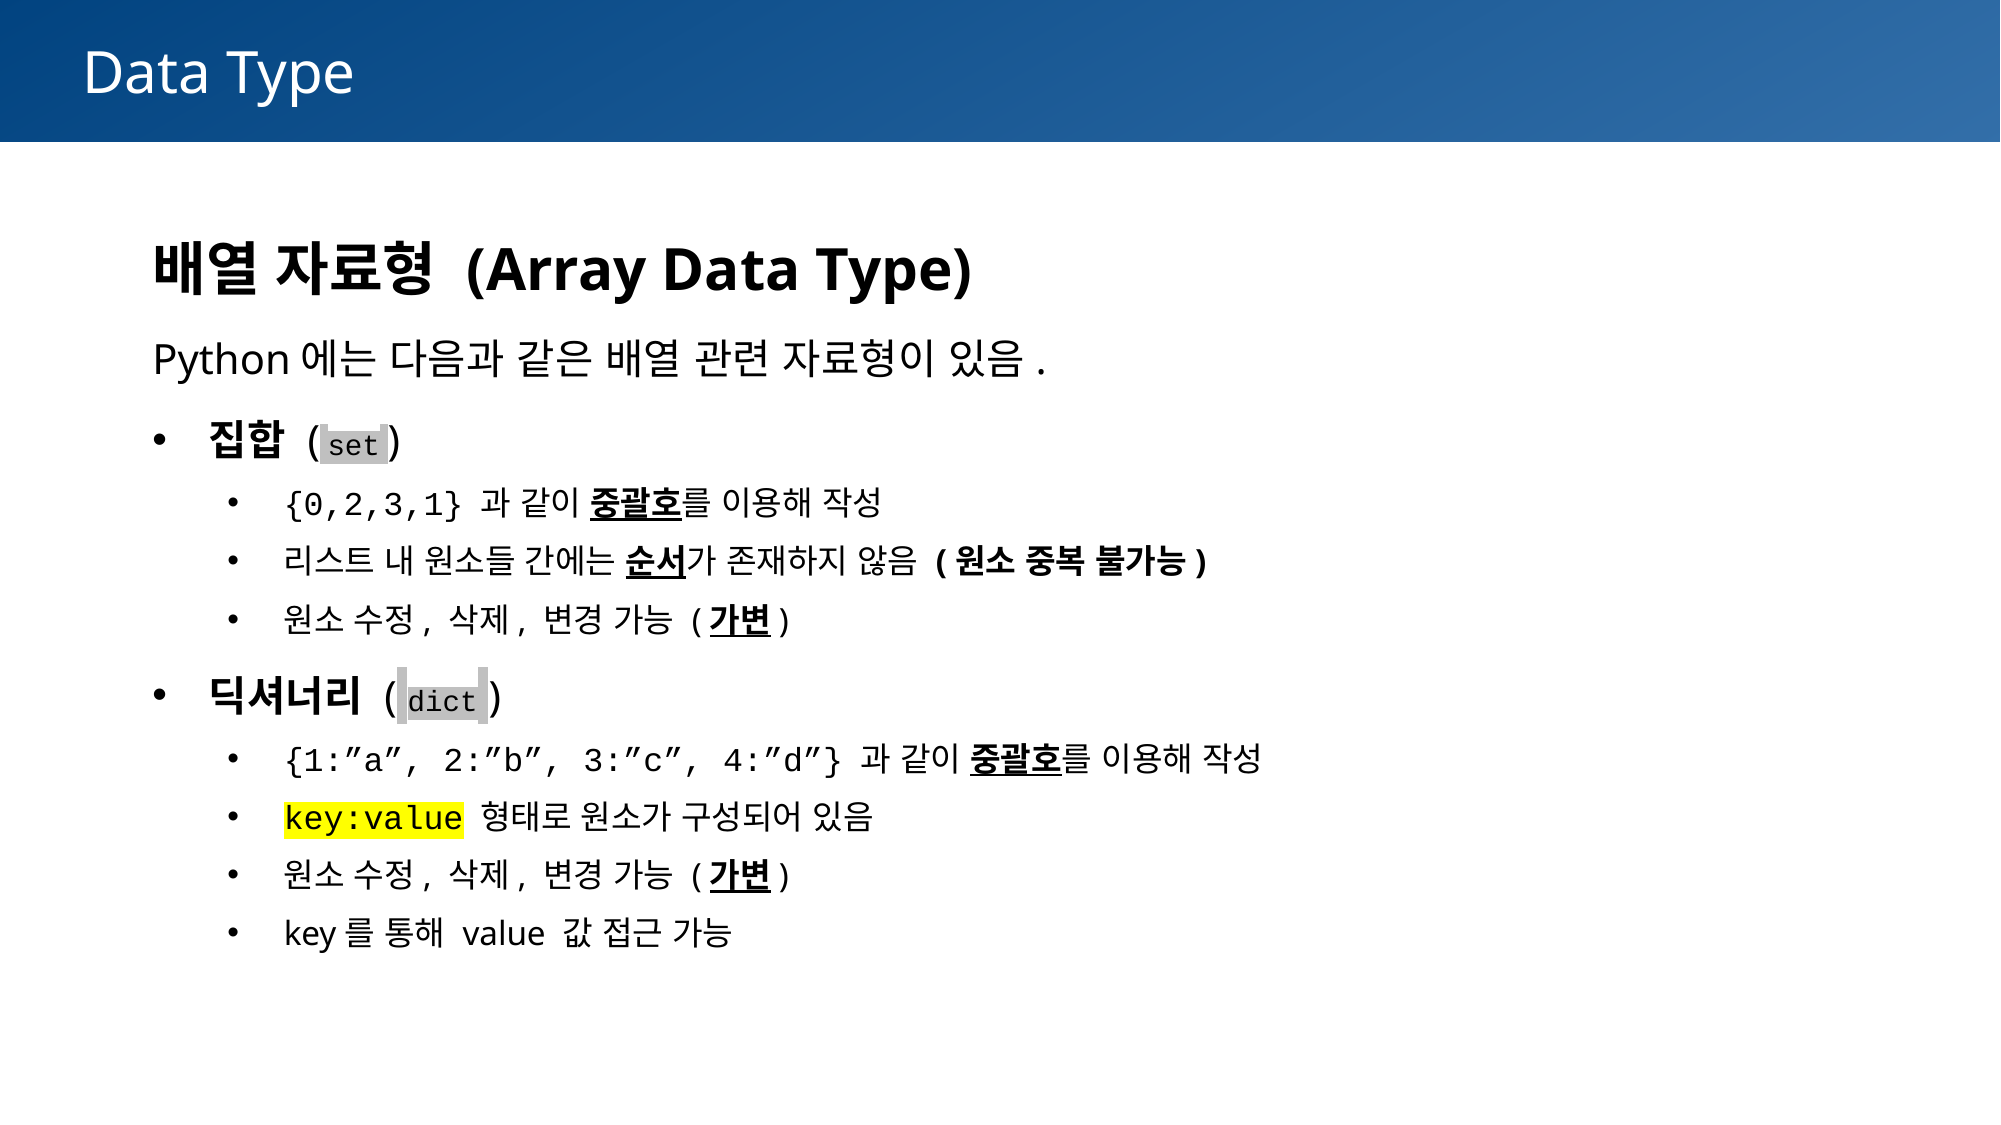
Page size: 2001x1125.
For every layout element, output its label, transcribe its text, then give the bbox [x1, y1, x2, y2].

text_box [0, 0, 2000, 142]
text_box Data Type [67, 27, 371, 113]
text_box 배열 자료형 (Array Data Type) Python에는 다음과 같은 배열 관련 자료형이 있음. 집합 ( set ) {0,2,3,1} 과 같이 중괄호를 이용해 작성 리스트 내 원소들 간에는 순서가 존재하지 않음 (원소 중복 불가능) 원소 수정, 삭제, 변경 가능 (가변) 딕셔너리 ( dict ) {1:”a”, 2:”b”, 3:”c”, 4:”d”} 과 같이 중괄호를 이용해 작성 key:value 형태로 원소가 구성되어 있음 원소 수정, 삭제, 변경 가능 (가변) key를 통해 value 값 접근 가능 [137, 210, 1863, 1072]
